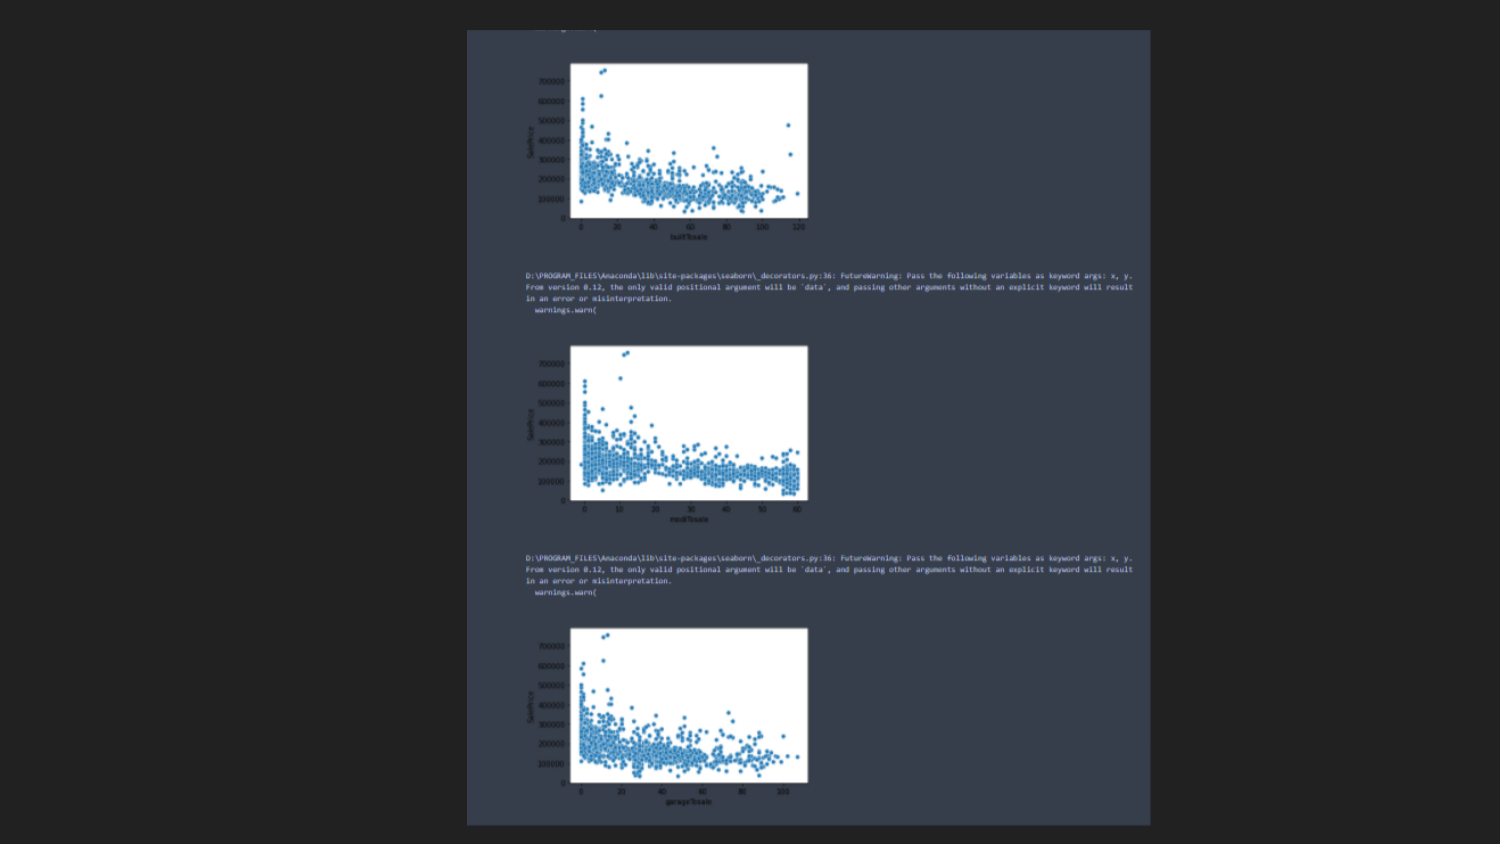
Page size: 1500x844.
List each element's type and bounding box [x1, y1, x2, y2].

picture [467, 30, 1151, 827]
